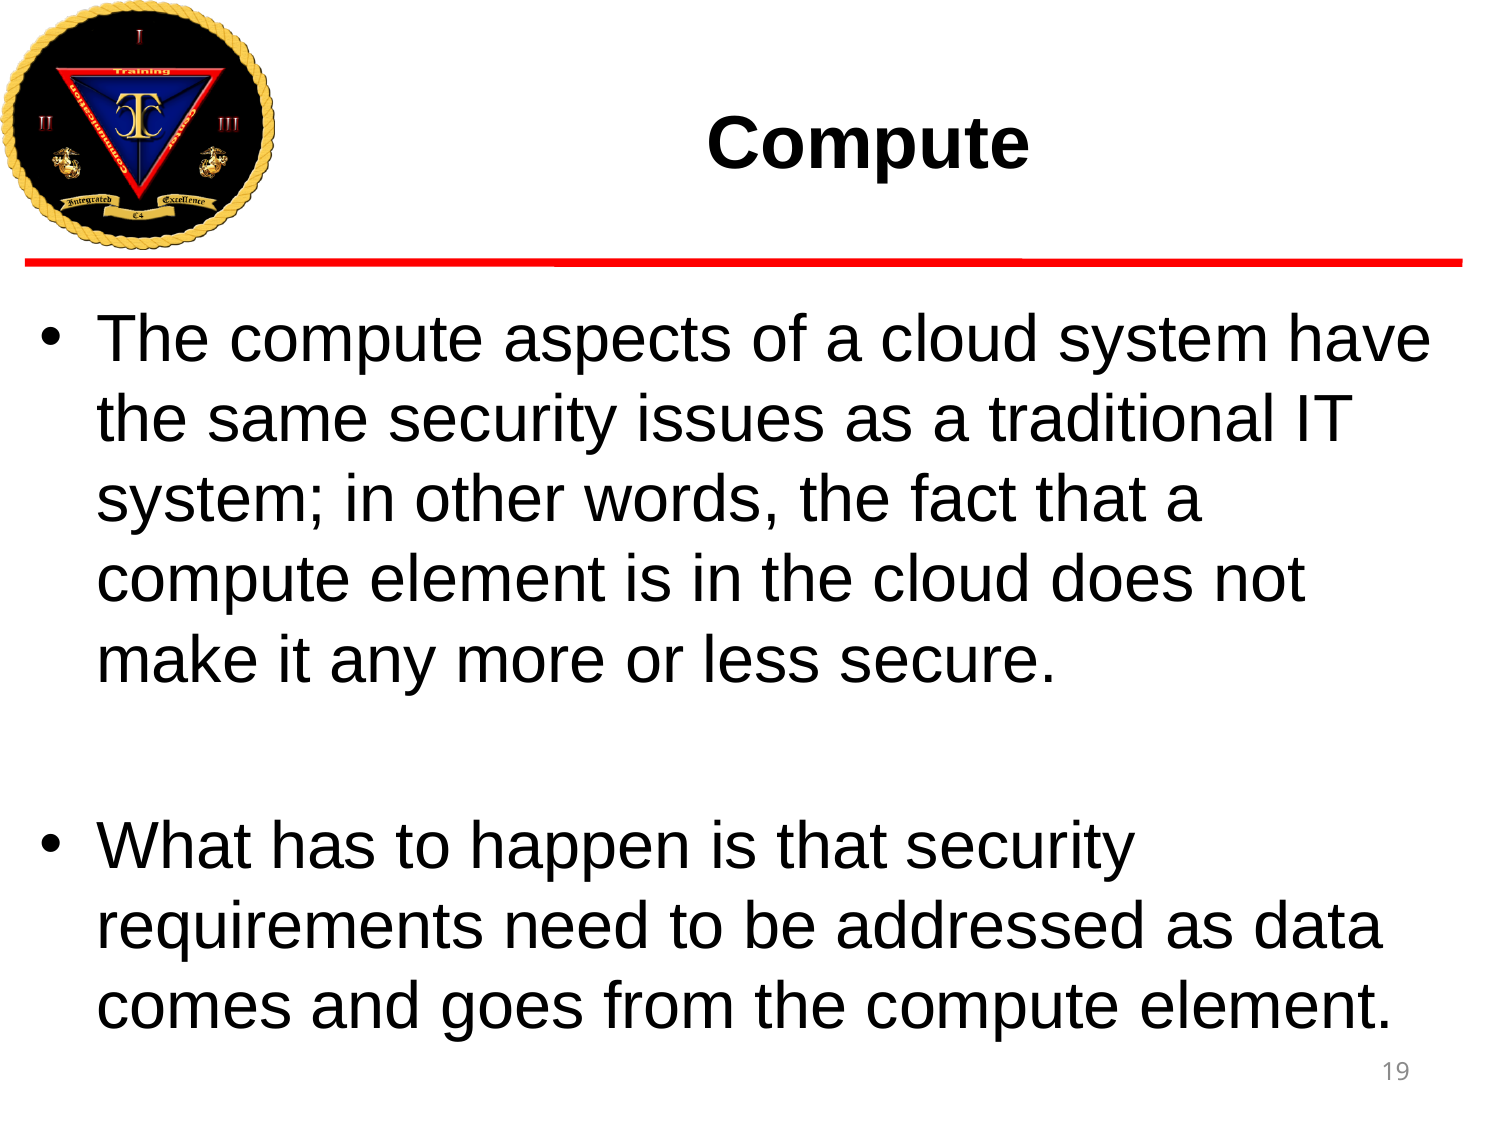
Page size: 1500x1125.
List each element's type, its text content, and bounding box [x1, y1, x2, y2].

slide_number 19 [1074, 1042, 1425, 1103]
picture [0, 0, 275, 250]
list The compute aspects of a cloud system have the same security issues as a traditional IT system; in other words, the fact that a compute element is in the cloud does not make it any more or less secure. What has to happen is that security requirements need to be addressed as data comes and goes from the compute element. [24, 287, 1463, 1081]
title Compute [274, 44, 1463, 233]
